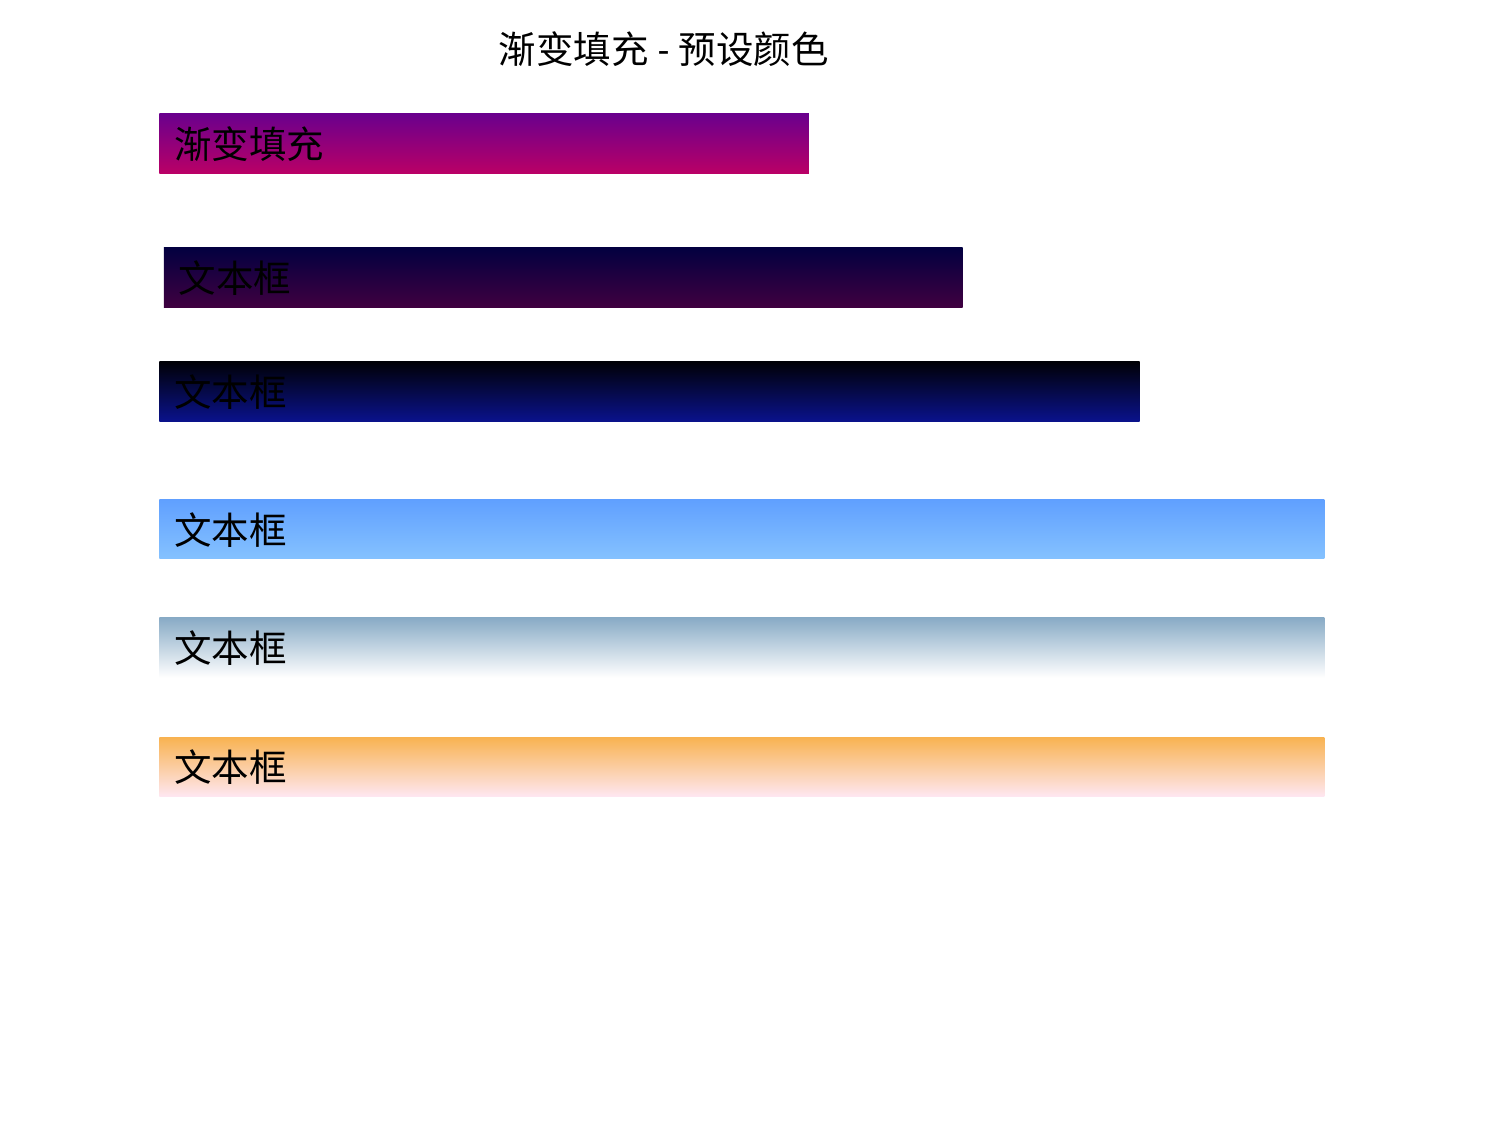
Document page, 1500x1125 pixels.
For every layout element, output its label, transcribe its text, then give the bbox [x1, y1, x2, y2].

text_box 文本框 [163, 247, 963, 308]
text_box 文本框 [159, 361, 1140, 422]
text_box 文本框 [159, 499, 1325, 559]
text_box 渐变填充 [159, 113, 809, 174]
text_box 文本框 [159, 737, 1325, 797]
text_box 渐变填充-预设颜色 [484, 19, 1128, 79]
text_box 文本框 [159, 617, 1325, 678]
